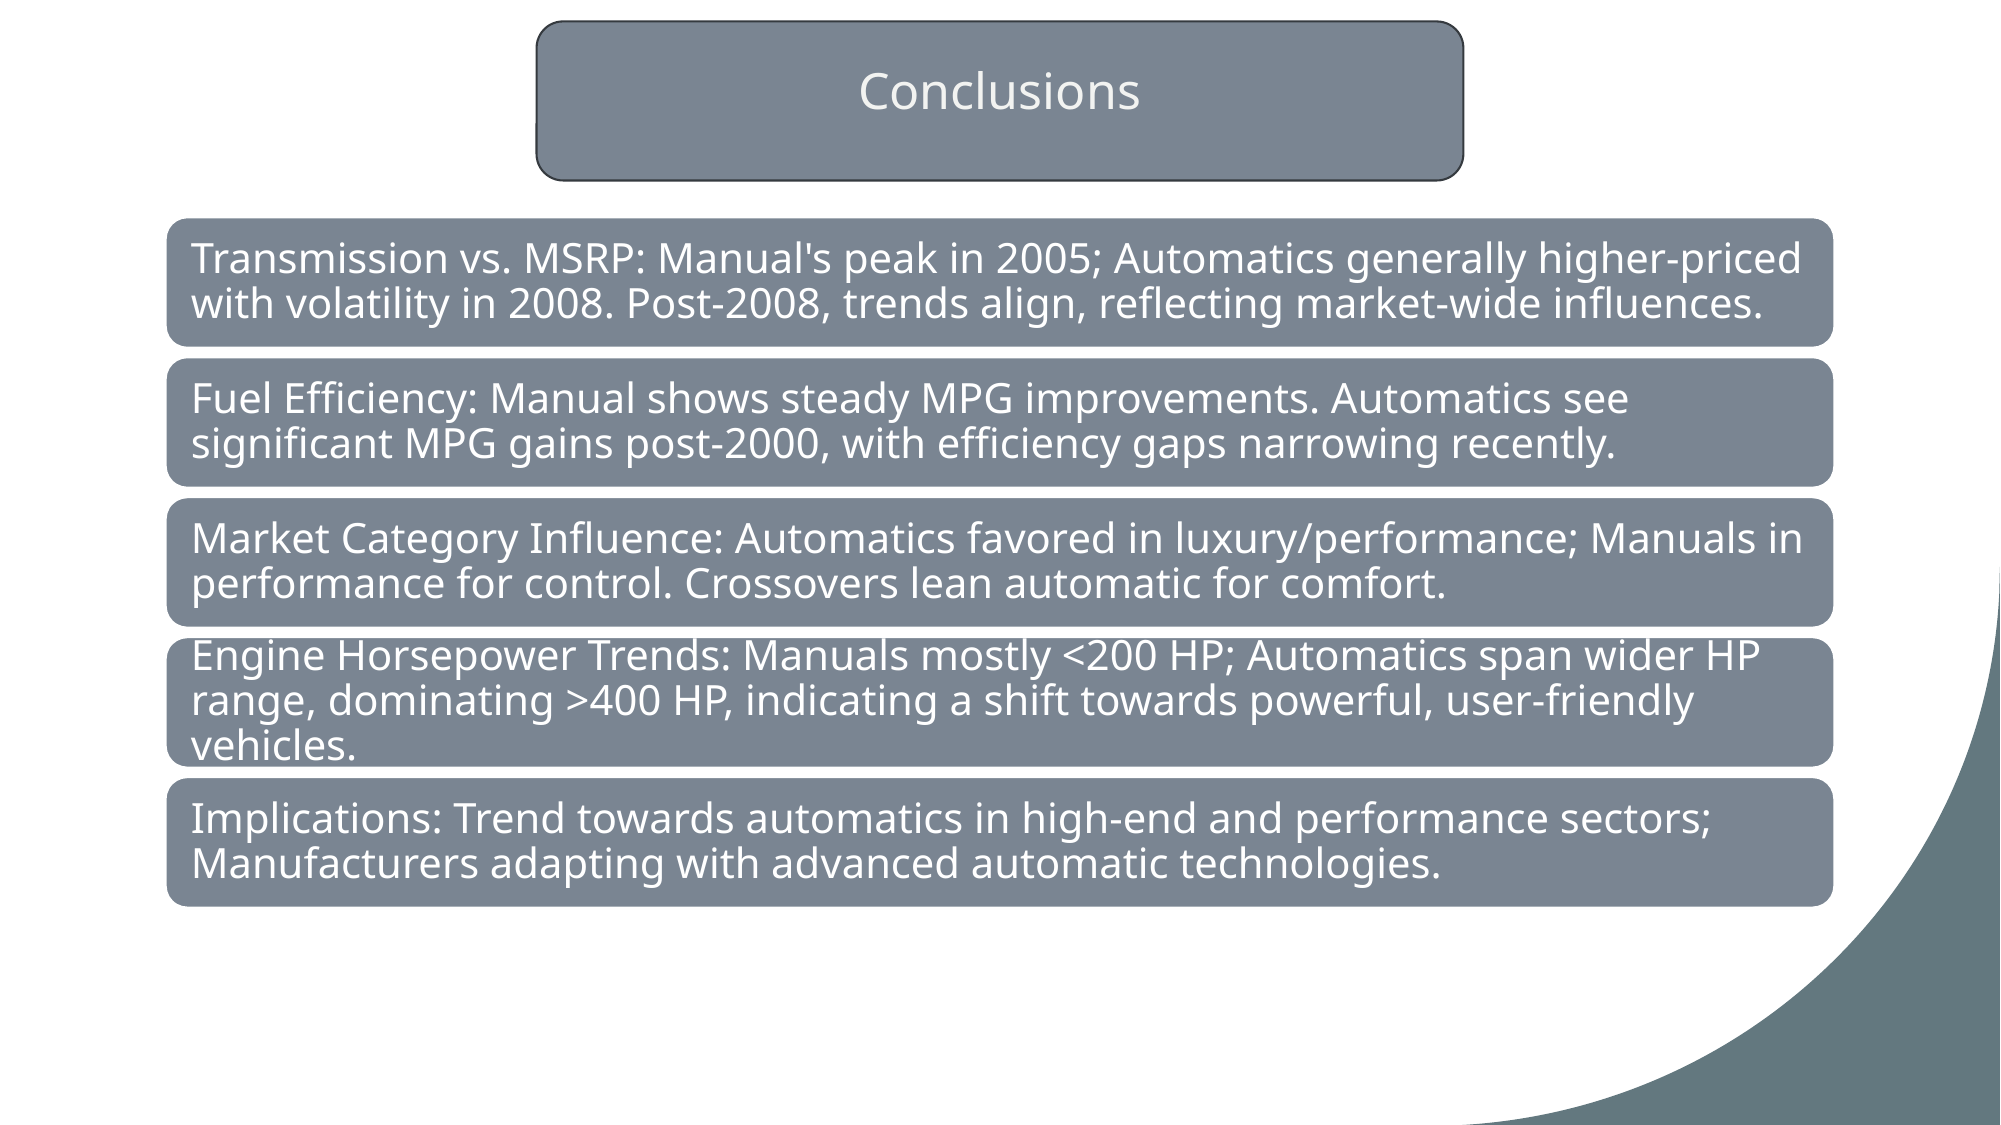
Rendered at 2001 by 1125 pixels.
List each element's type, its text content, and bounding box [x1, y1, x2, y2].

text_box Conclusions [790, 52, 1209, 128]
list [165, 159, 1835, 966]
text_box [535, 20, 1465, 159]
